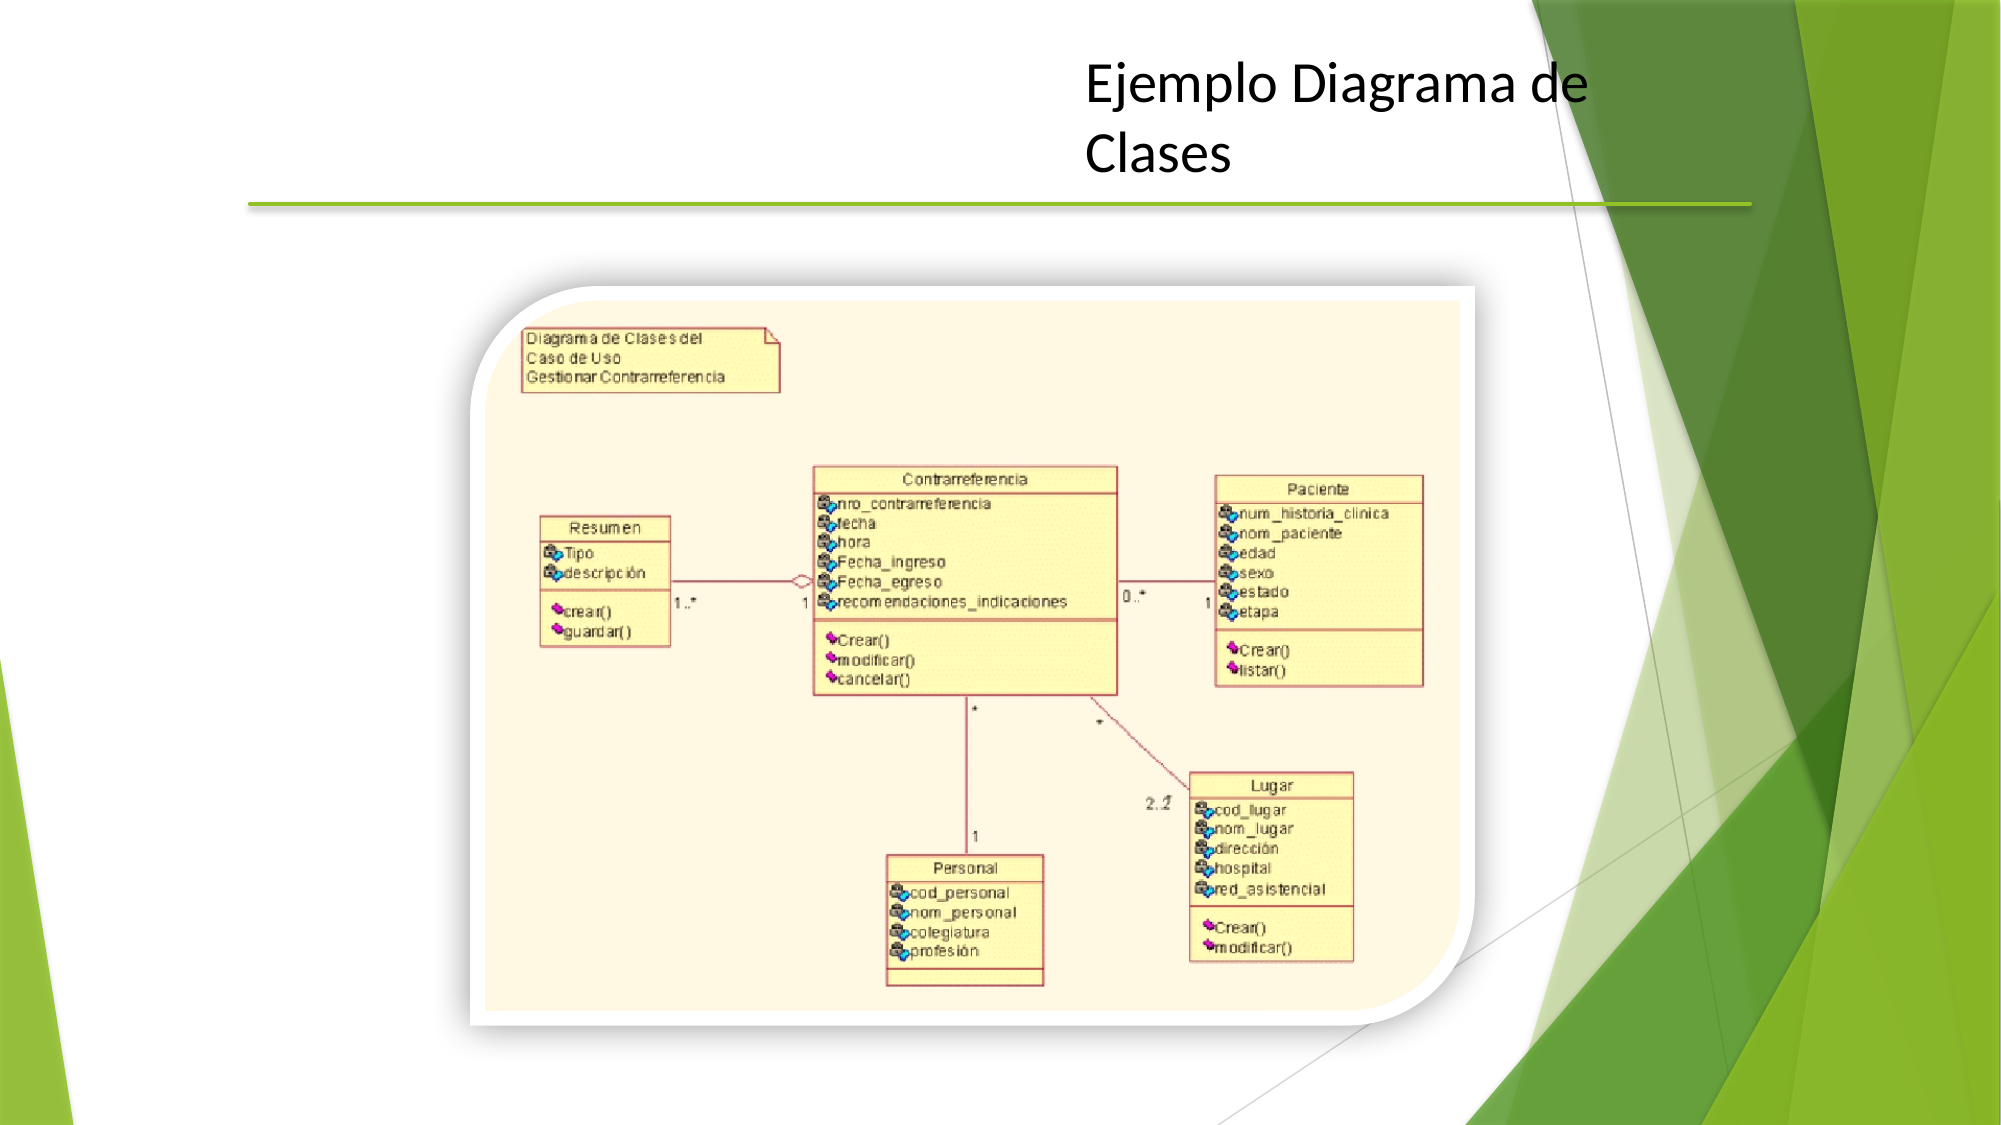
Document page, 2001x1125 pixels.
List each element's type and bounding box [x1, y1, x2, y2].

text_box [249, 35, 1751, 205]
picture [476, 292, 1468, 1019]
